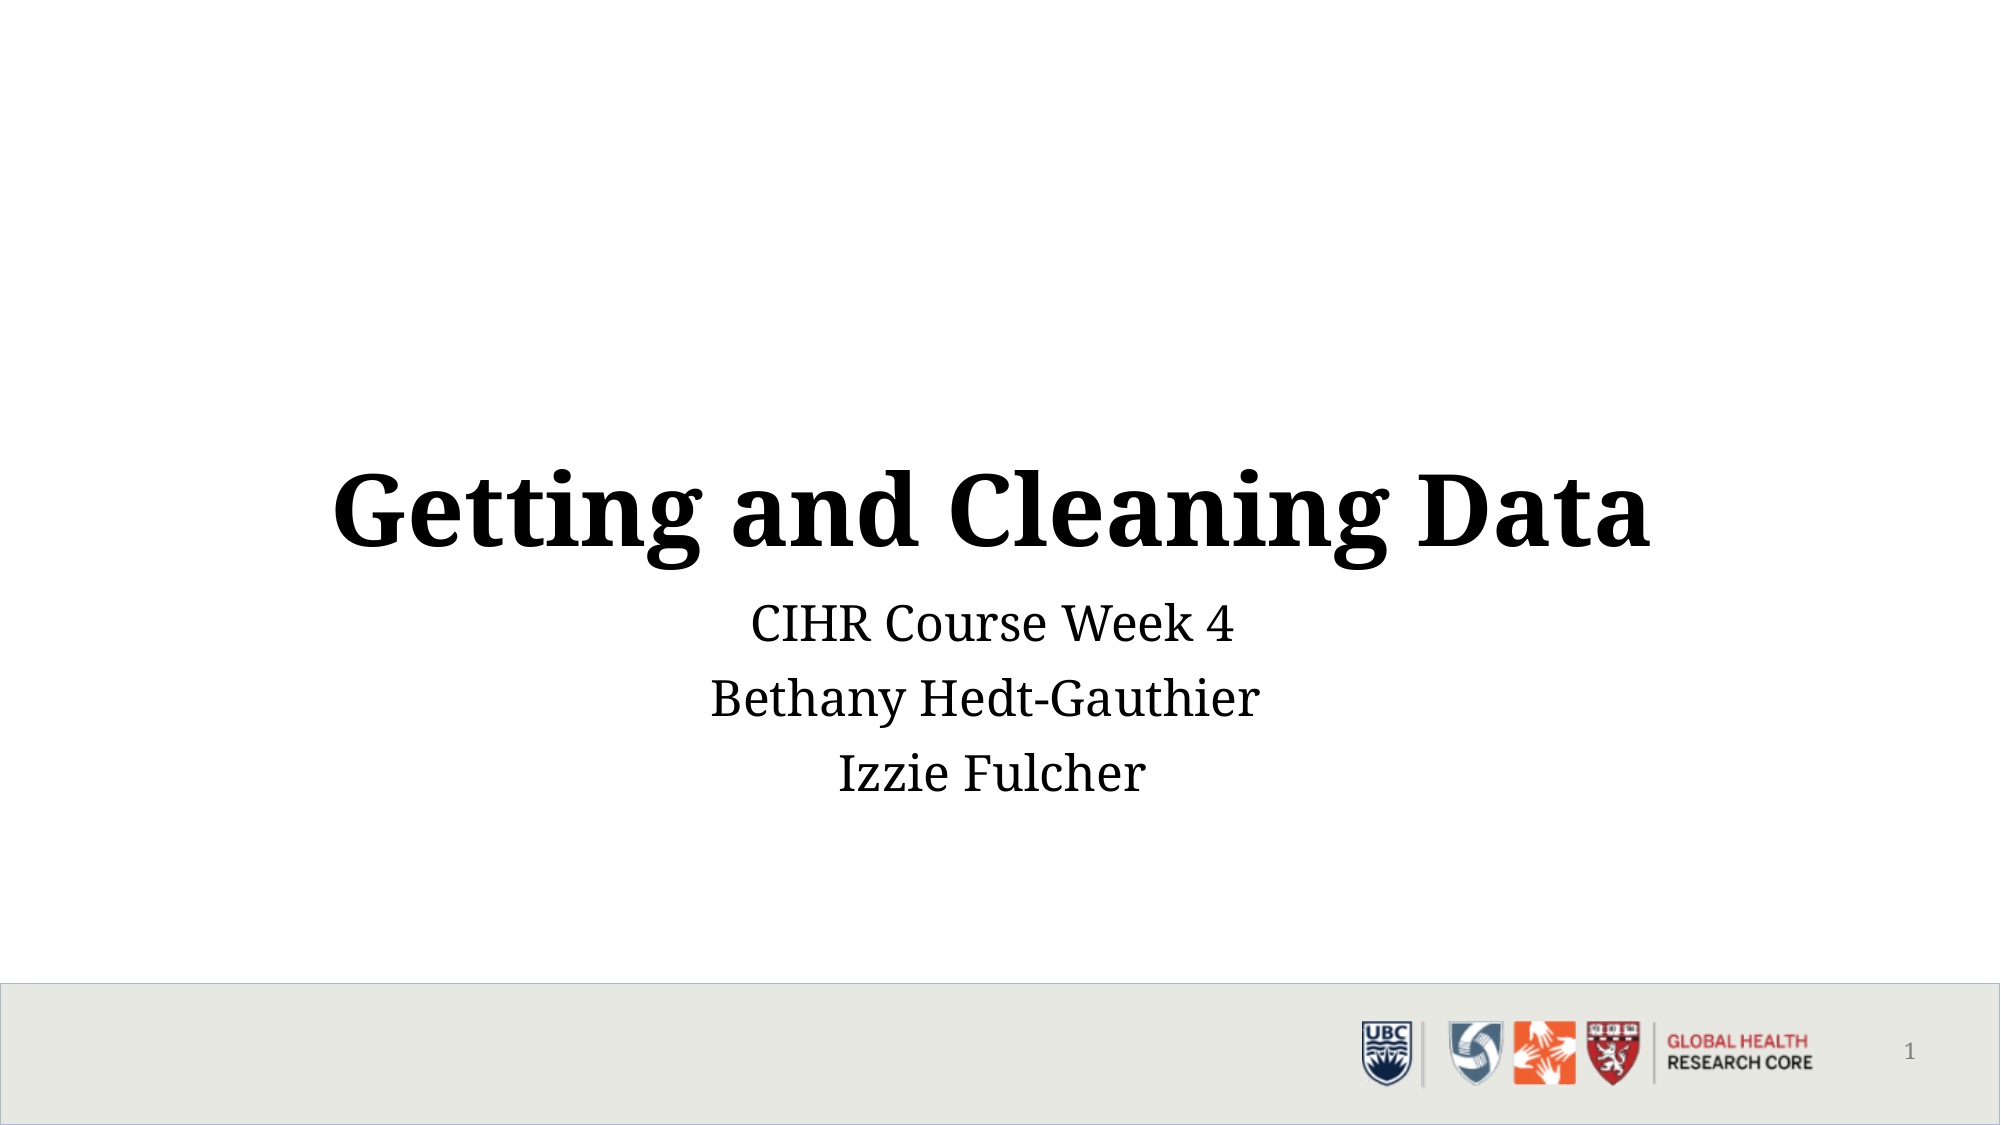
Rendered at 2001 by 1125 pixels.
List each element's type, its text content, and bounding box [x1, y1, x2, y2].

picture [1362, 1021, 1859, 1114]
subtitle CIHR Course Week 4 Bethany Hedt-Gauthier Izzie Fulcher [249, 590, 1750, 863]
title Getting and Cleaning Data [249, 184, 1750, 576]
